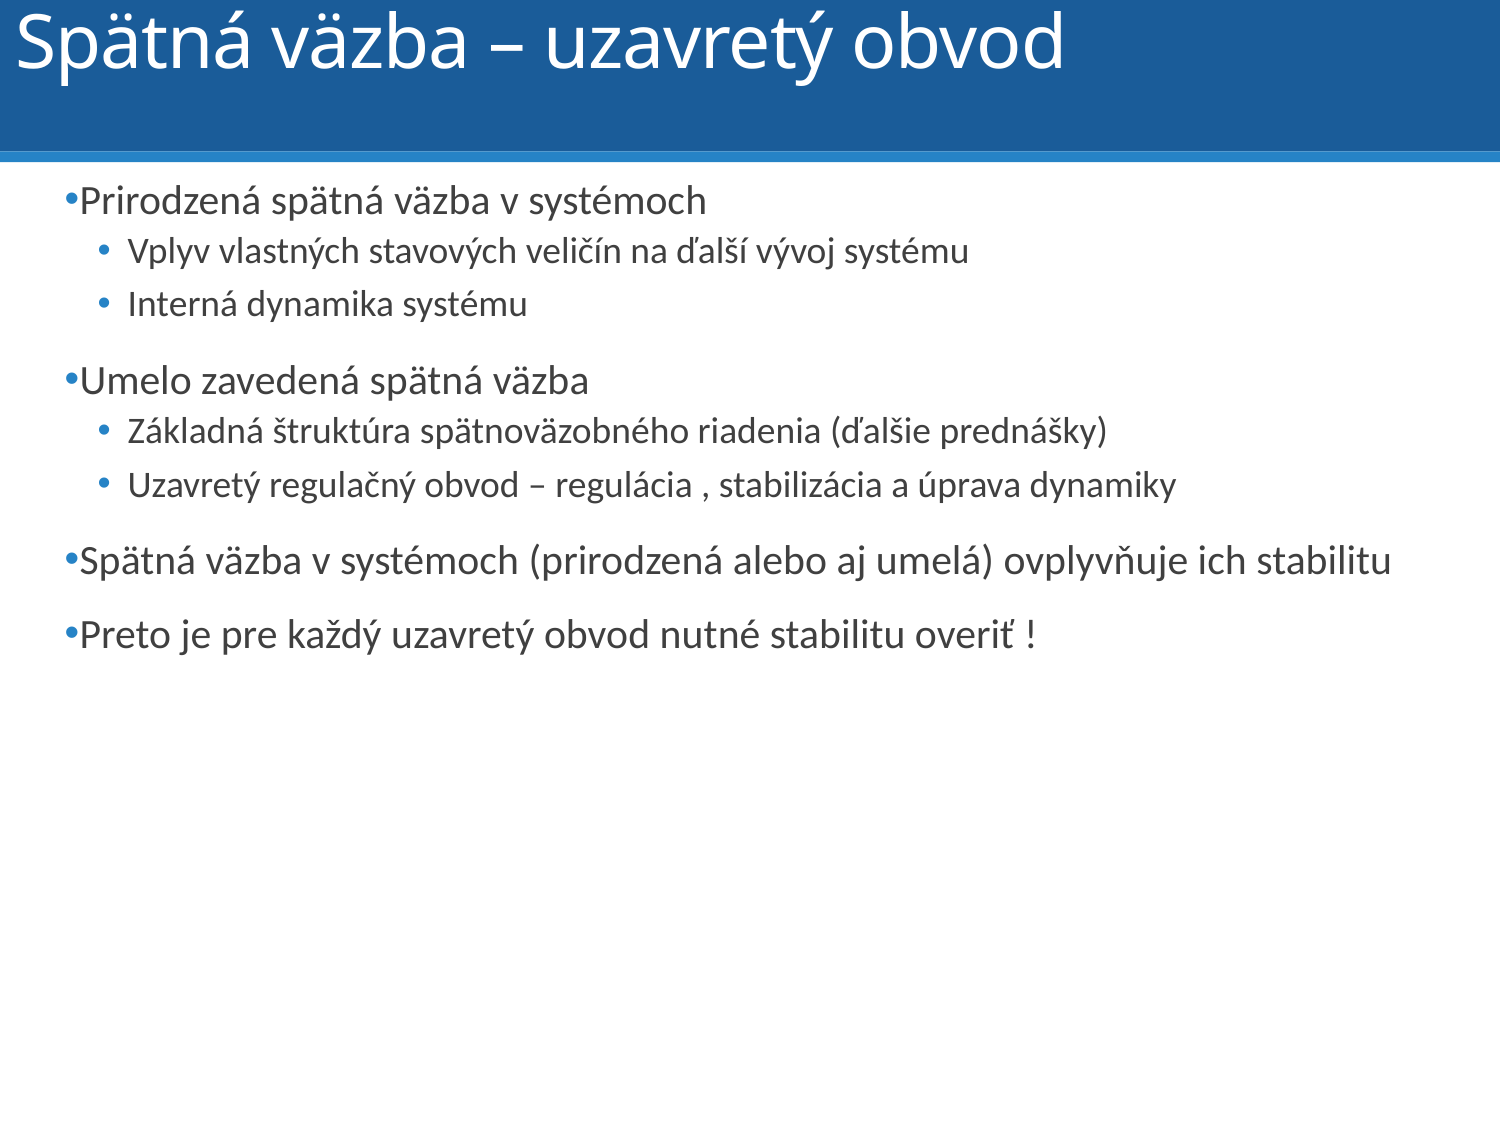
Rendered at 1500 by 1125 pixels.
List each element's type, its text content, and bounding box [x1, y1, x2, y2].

list Prirodzená spätná väzba v systémoch Vplyv vlastných stavových veličín na ďalší vývoj systému Interná dynamika systému Umelo zavedená spätná väzba Základná štruktúra spätnoväzobného riadenia (ďalšie prednášky) Uzavretý regulačný obvod – regulácia , stabilizácia a úprava dynamiky Spätná väzba v systémoch (prirodzená alebo aj umelá) ovplyvňuje ich stabilitu Preto je pre každý uzavretý obvod nutné stabilitu overiť ! [64, 170, 1436, 1023]
title Spätná väzba – uzavretý obvod [0, 0, 1334, 146]
